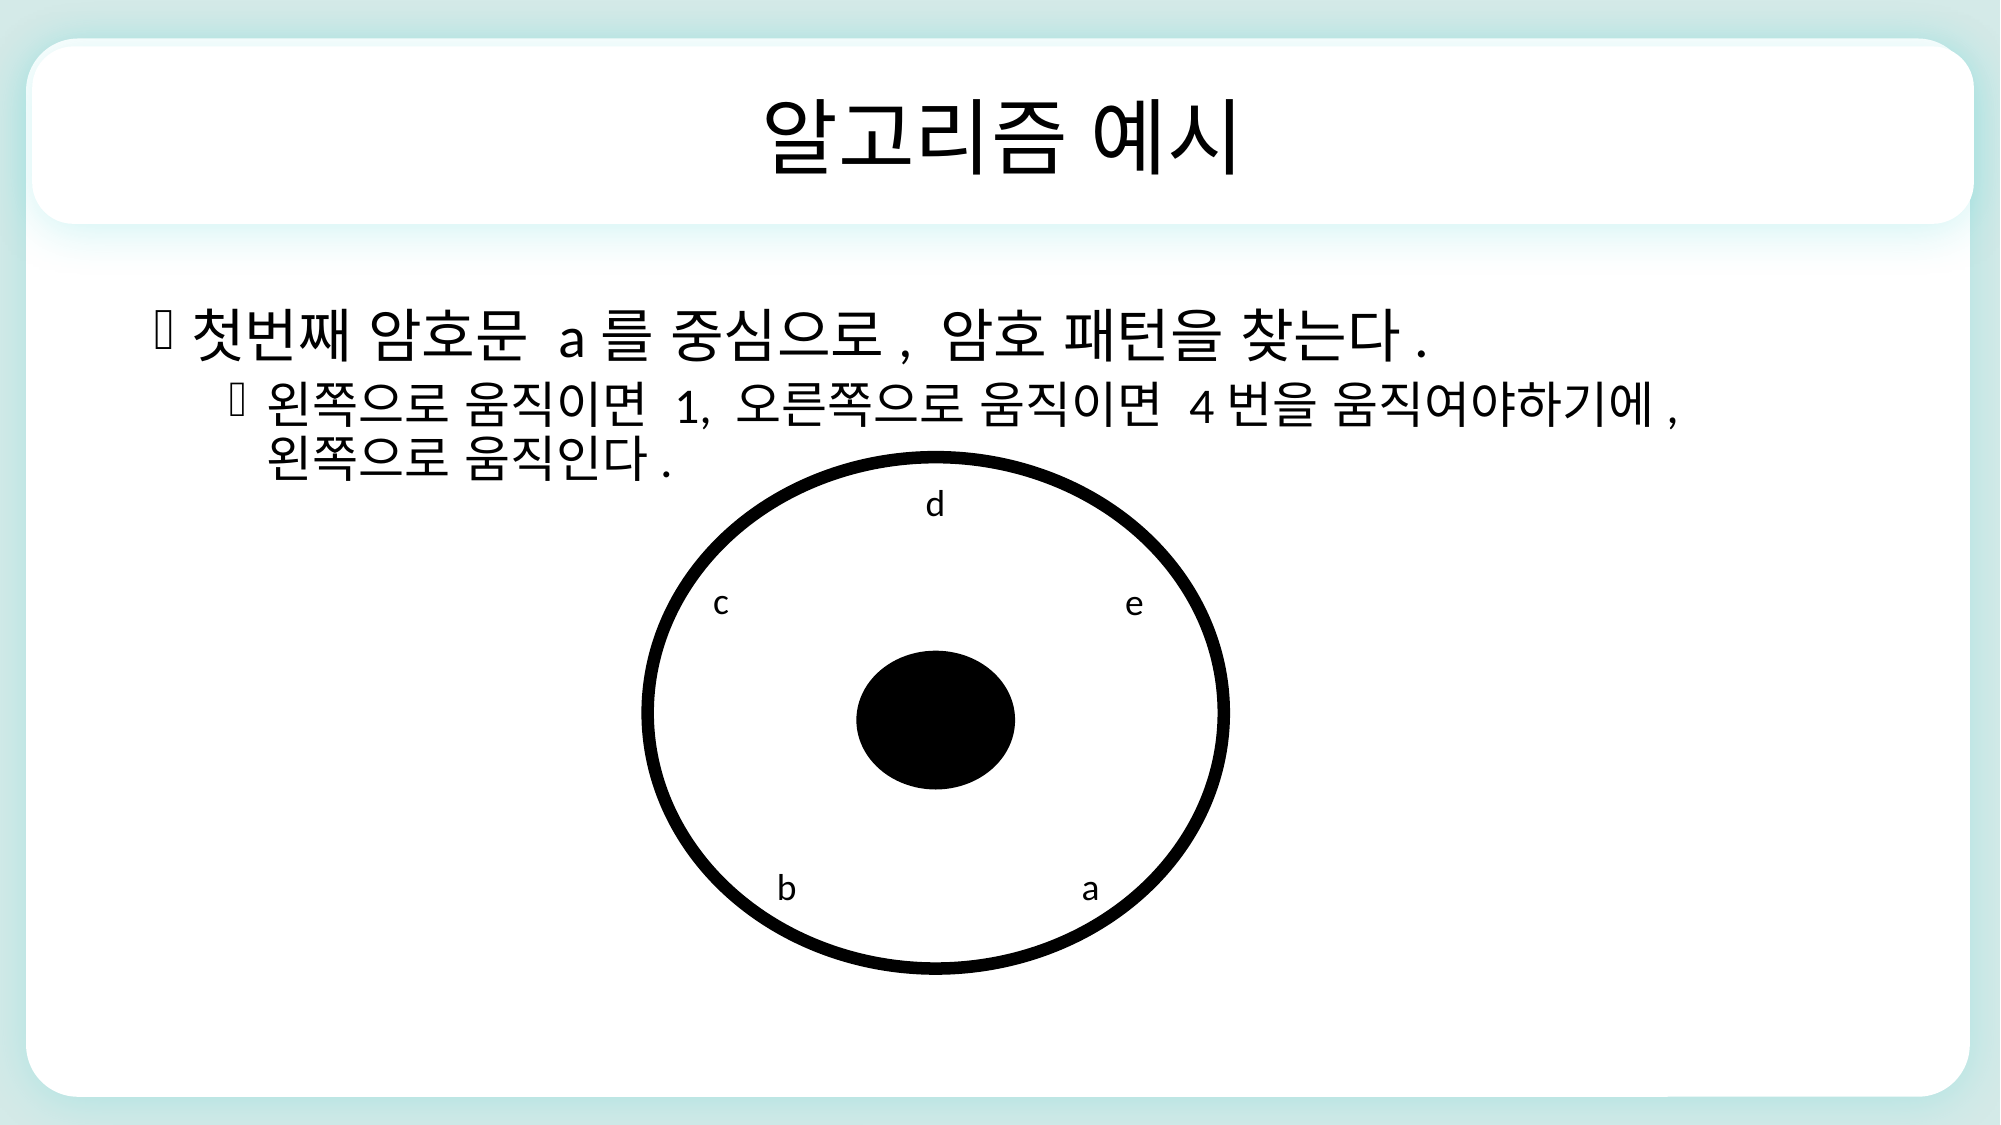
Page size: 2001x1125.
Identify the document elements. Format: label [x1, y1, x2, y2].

text_box [0, 0, 2000, 1125]
text_box [647, 457, 1224, 969]
